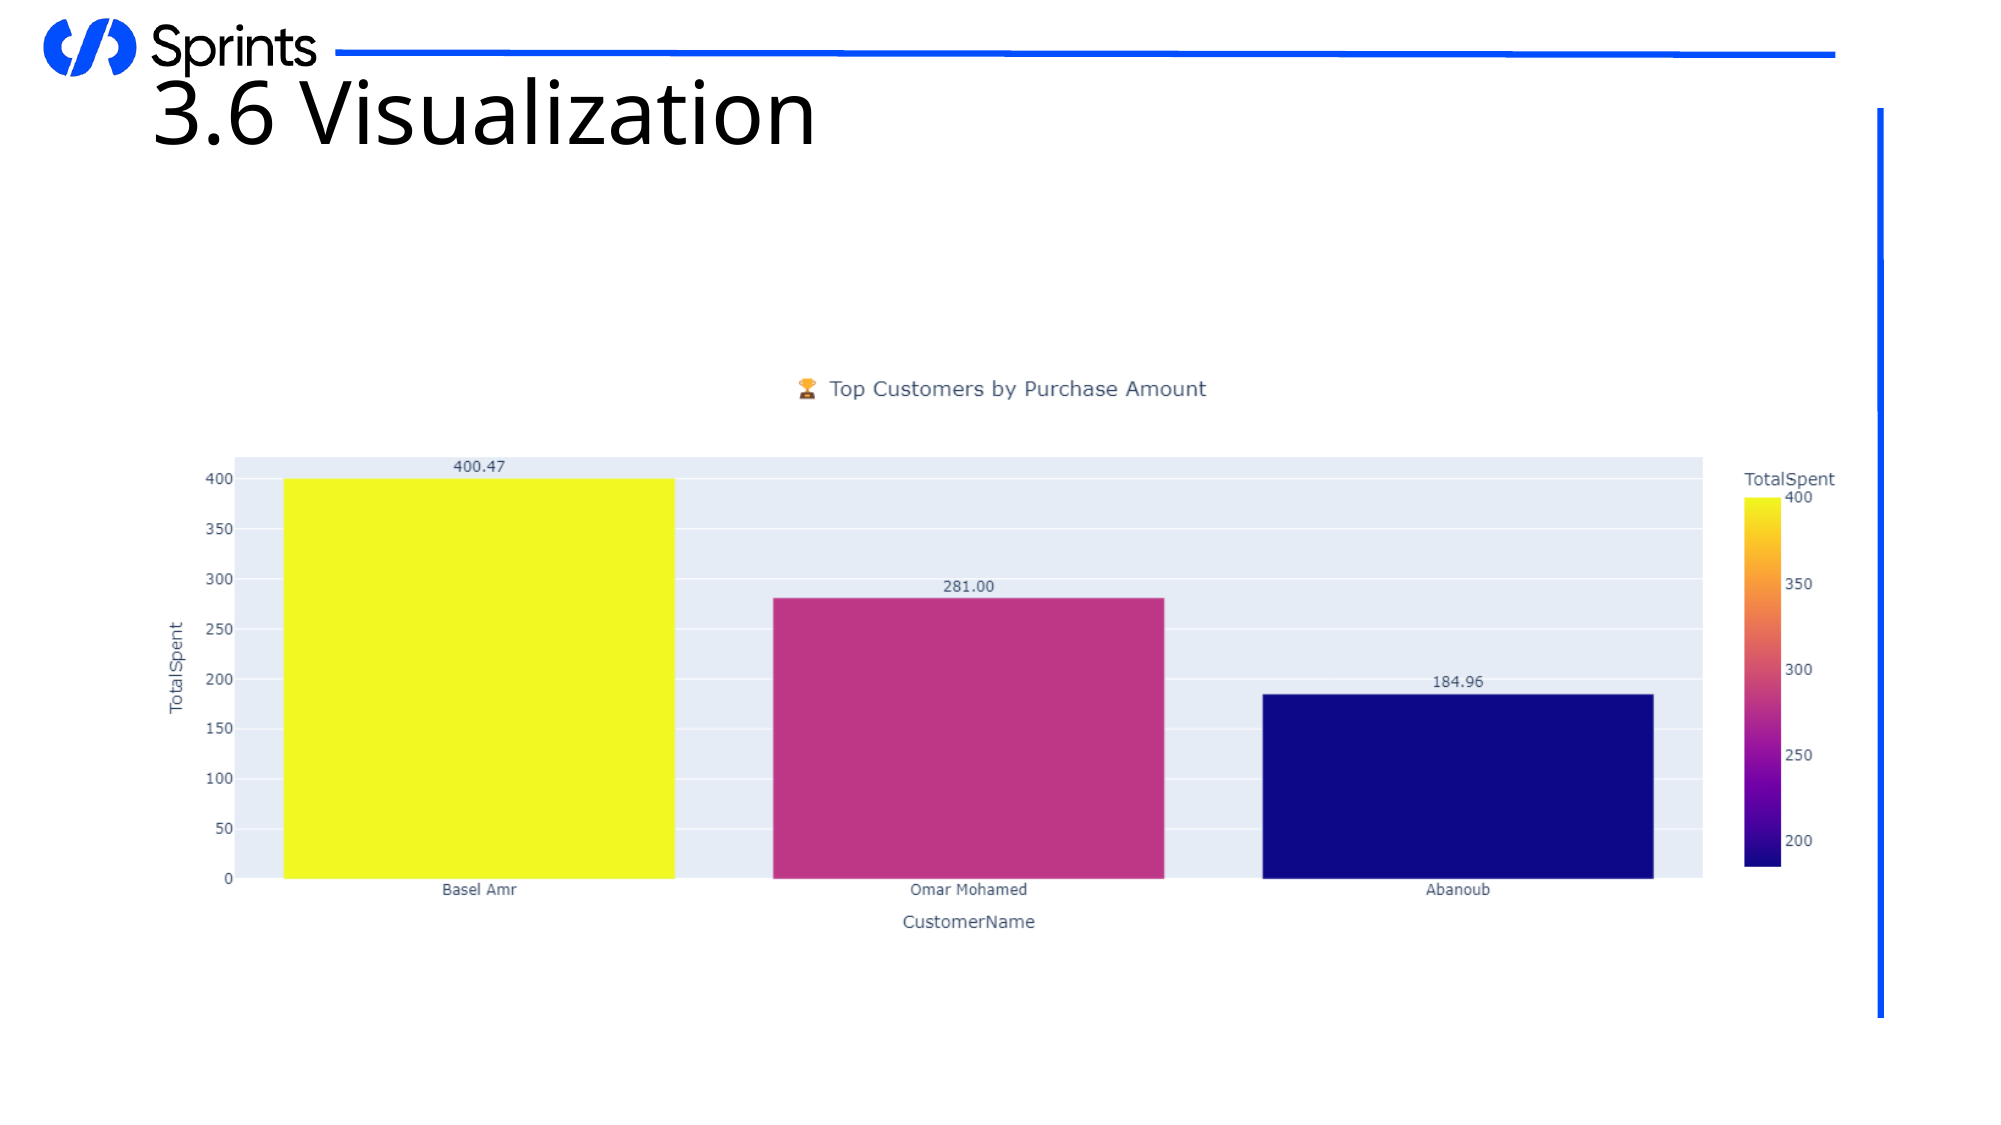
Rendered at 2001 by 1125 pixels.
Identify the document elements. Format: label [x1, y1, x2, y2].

text_box [40, 15, 1881, 1018]
list [137, 335, 1863, 977]
